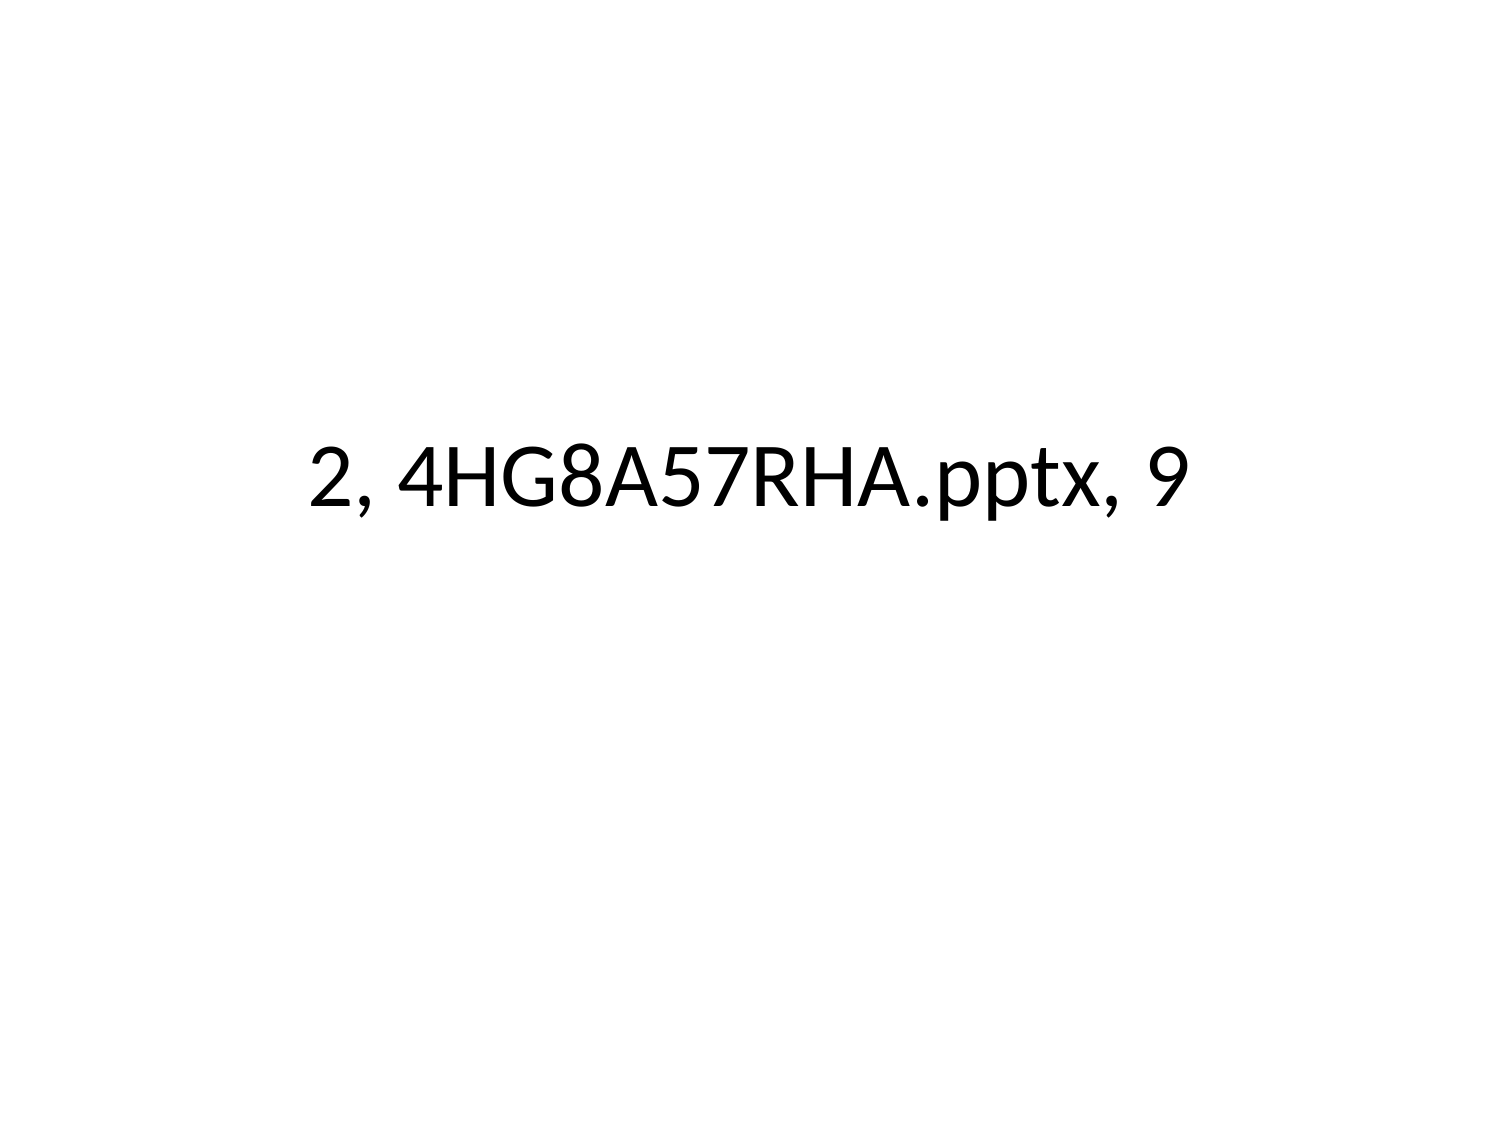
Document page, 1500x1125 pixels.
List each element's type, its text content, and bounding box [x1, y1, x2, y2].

title 2, 4HG8A57RHA.pptx, 9 [112, 349, 1388, 591]
